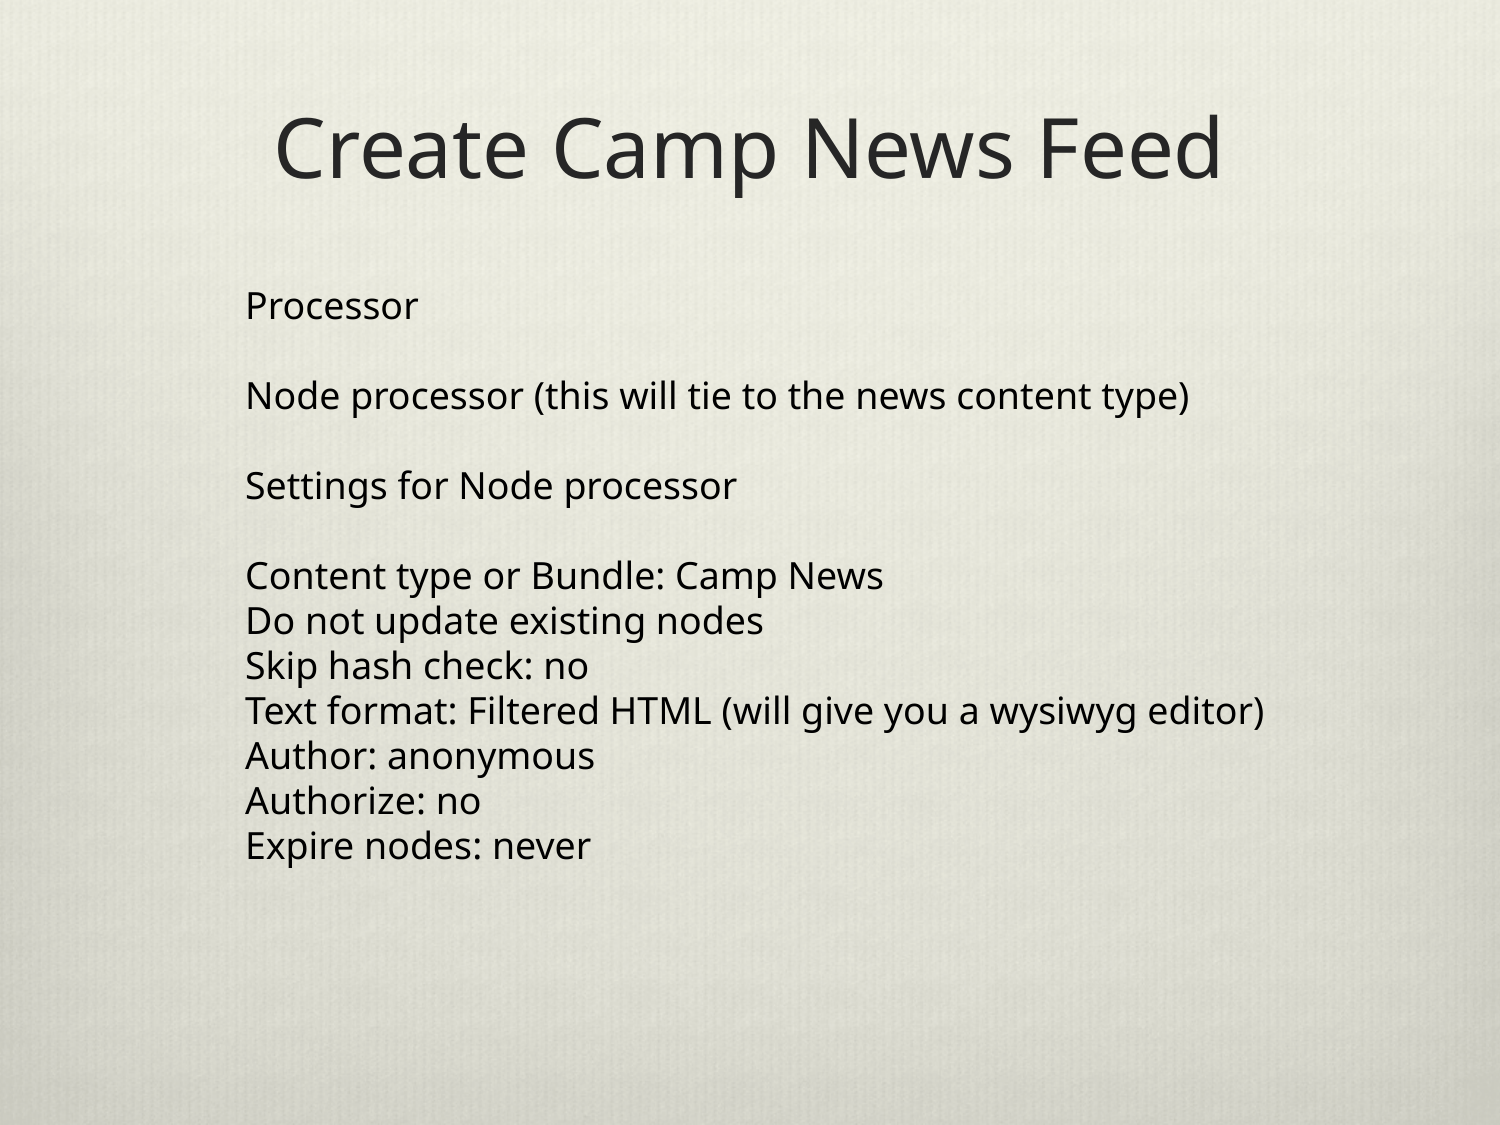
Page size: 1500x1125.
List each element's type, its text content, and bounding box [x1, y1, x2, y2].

text_box Processor Node processor (this will tie to the news content type) Settings for Node processor Content type or Bundle: Camp News Do not update existing nodes Skip hash check: no Text format: Filtered HTML (will give you a wysiwyg editor) Author: anonymous Authorize: no Expire nodes: never [230, 274, 1280, 920]
title Create Camp News Feed [119, 51, 1381, 240]
